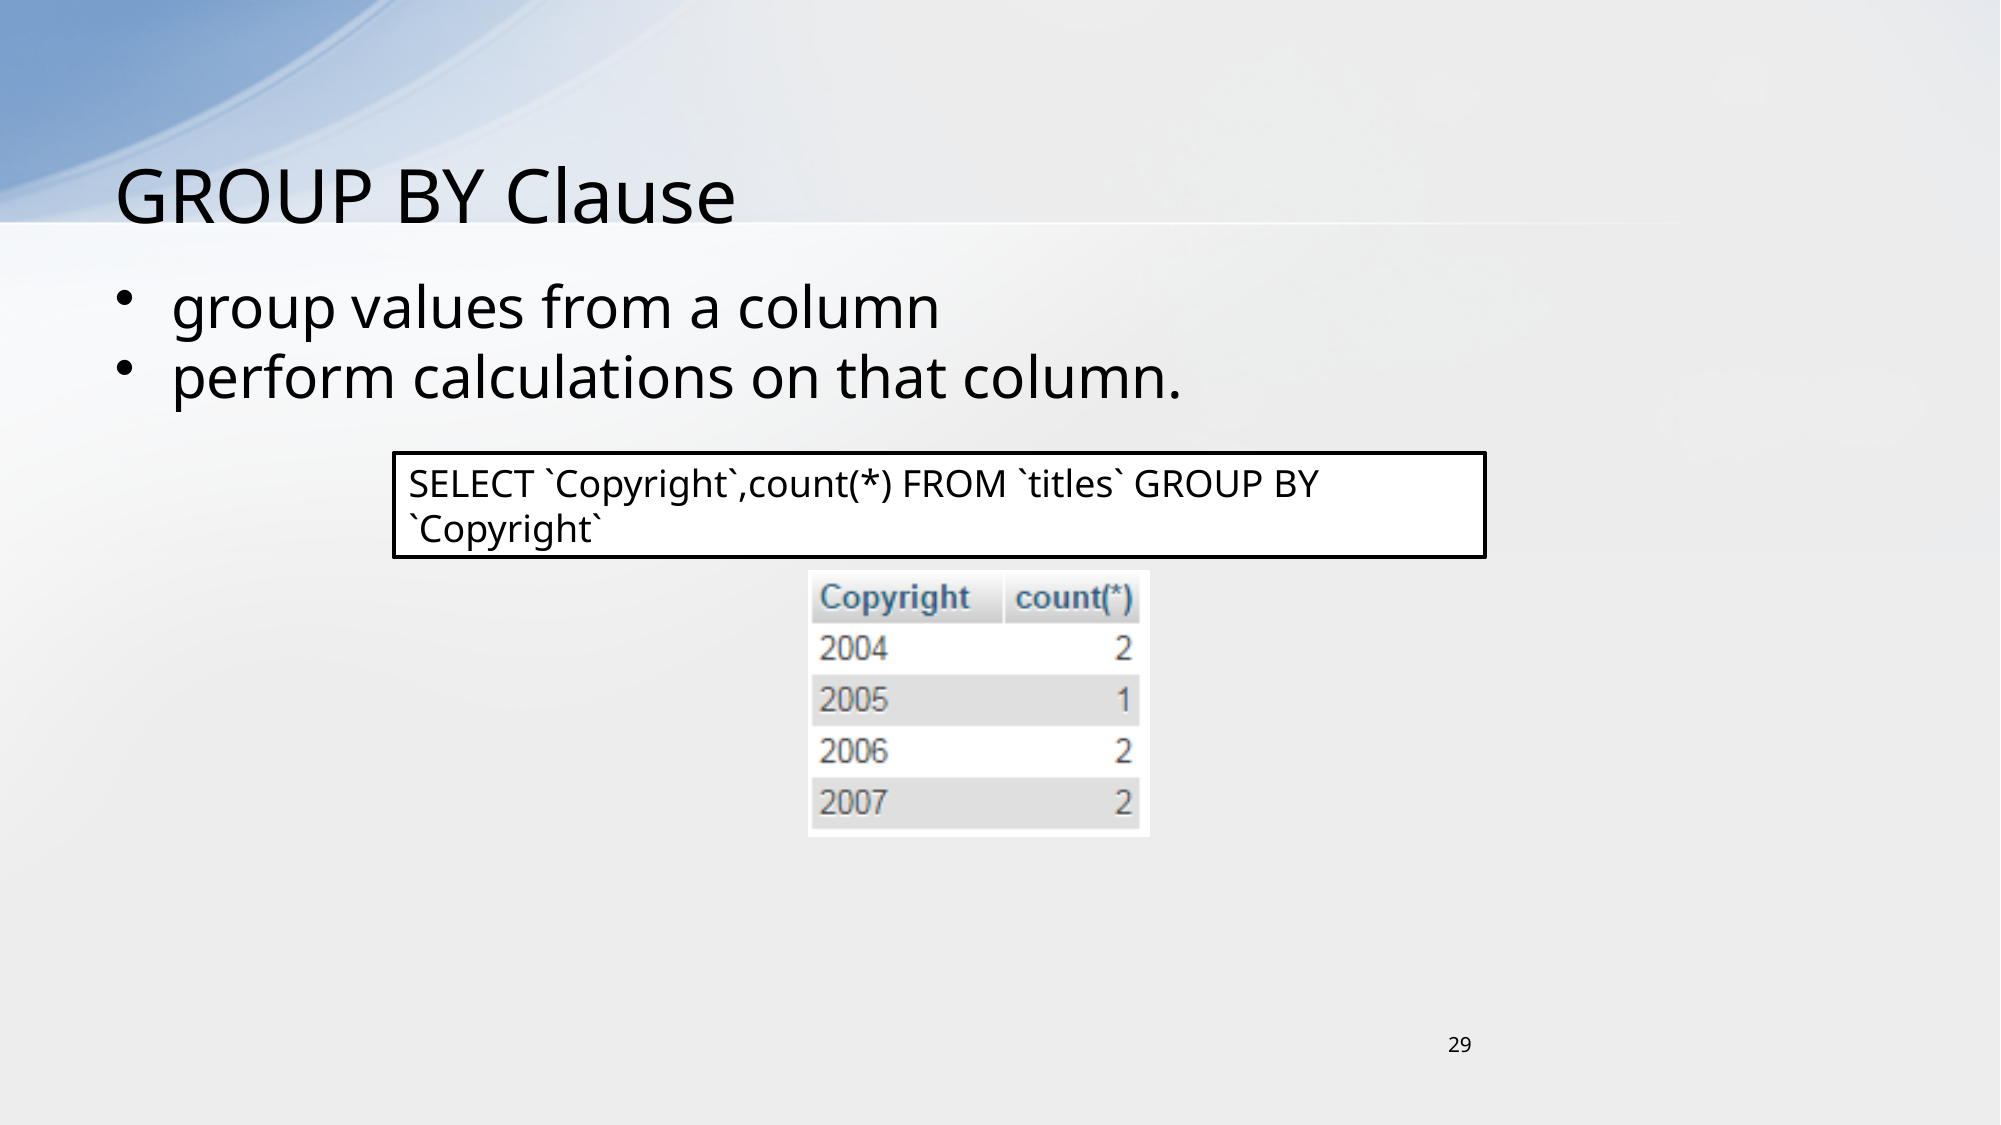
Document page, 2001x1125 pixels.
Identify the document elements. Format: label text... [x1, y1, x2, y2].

title GROUP BY Clause [99, 58, 1900, 247]
picture [0, 0, 2000, 1125]
list group values from a column perform calculations on that column. [99, 262, 1900, 1005]
slide_number 29 [1433, 1024, 1900, 1103]
text_box SELECT `Copyright`,count(*) FROM `titles` GROUP BY `Copyright` [392, 451, 1487, 559]
